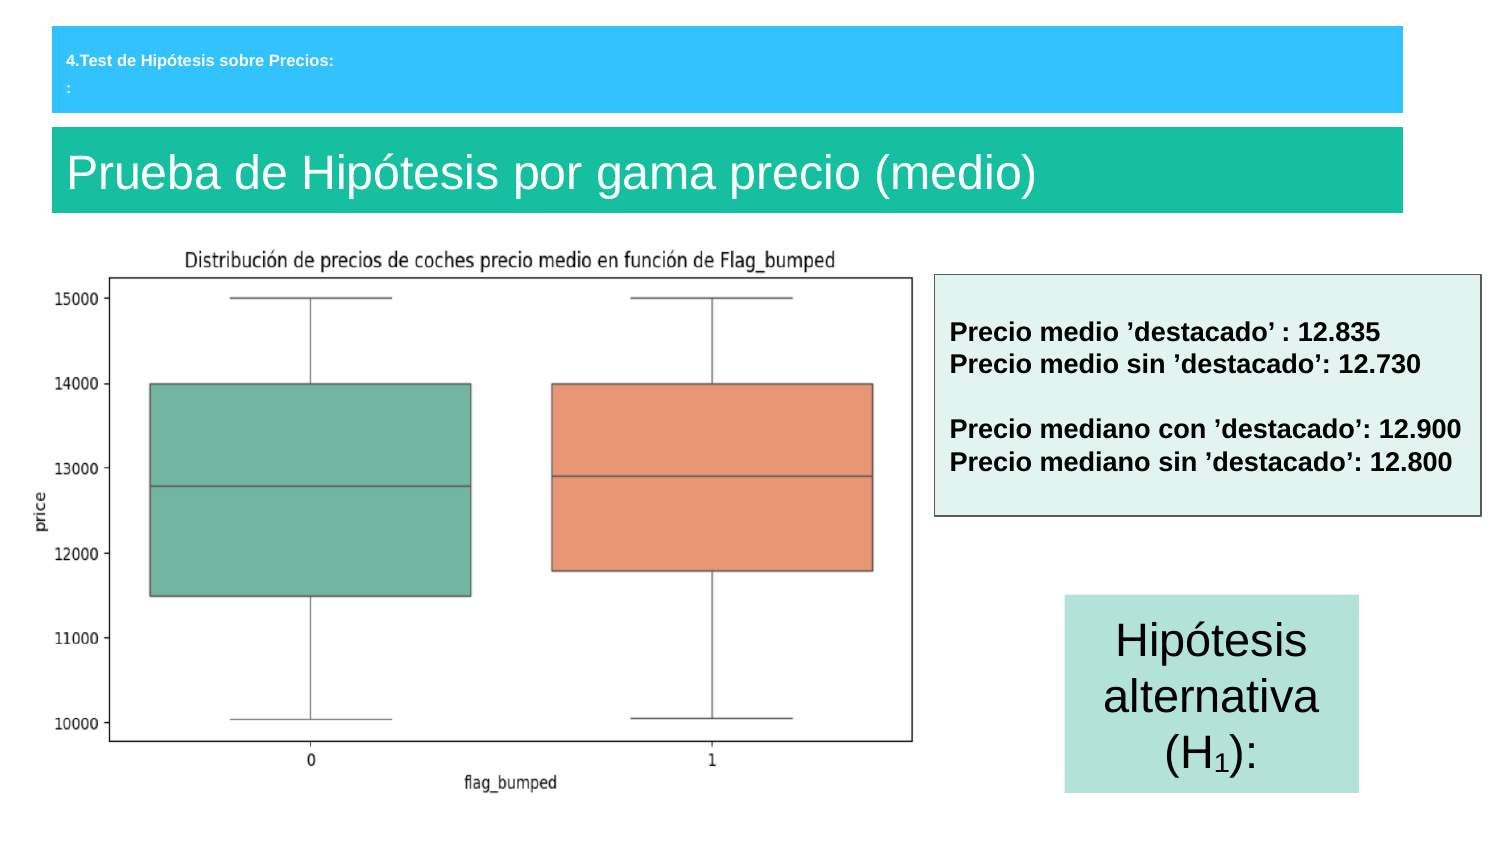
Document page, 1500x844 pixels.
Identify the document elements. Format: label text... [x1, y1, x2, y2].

text_box Hipótesis alternativa (H₁): [1064, 594, 1359, 793]
text_box Precio medio ’destacado’ : 12.835 Precio medio sin ’destacado’: 12.730 Precio mediano con ’destacado’: 12.900 Precio mediano sin ’destacado’: 12.800 [934, 274, 1481, 517]
title 4.Test de Hipótesis sobre Precios: : [51, 25, 1404, 114]
title Prueba de Hipótesis por gama precio (medio) [51, 126, 1404, 215]
picture [25, 241, 919, 796]
